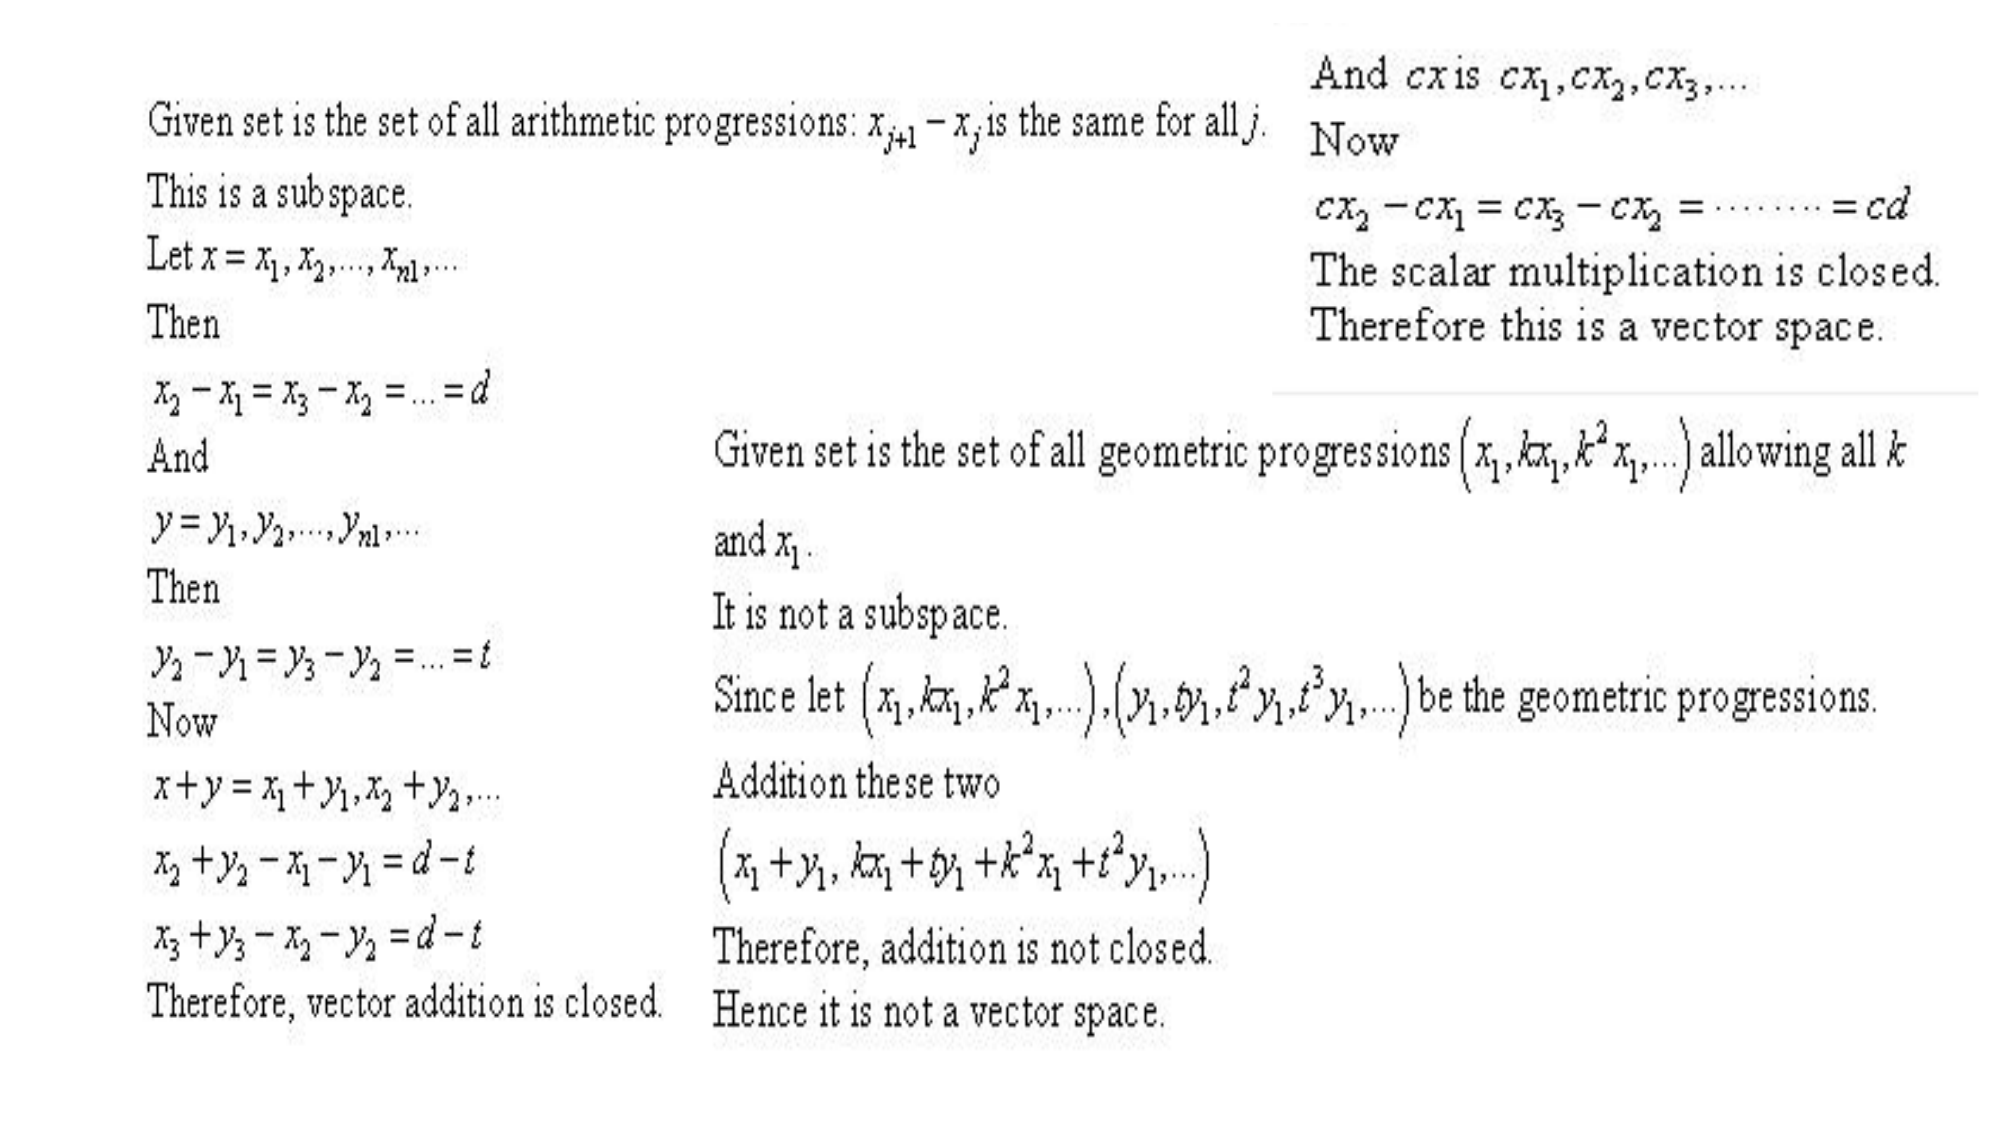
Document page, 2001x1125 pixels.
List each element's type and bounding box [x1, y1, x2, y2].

picture [121, 23, 1979, 1071]
